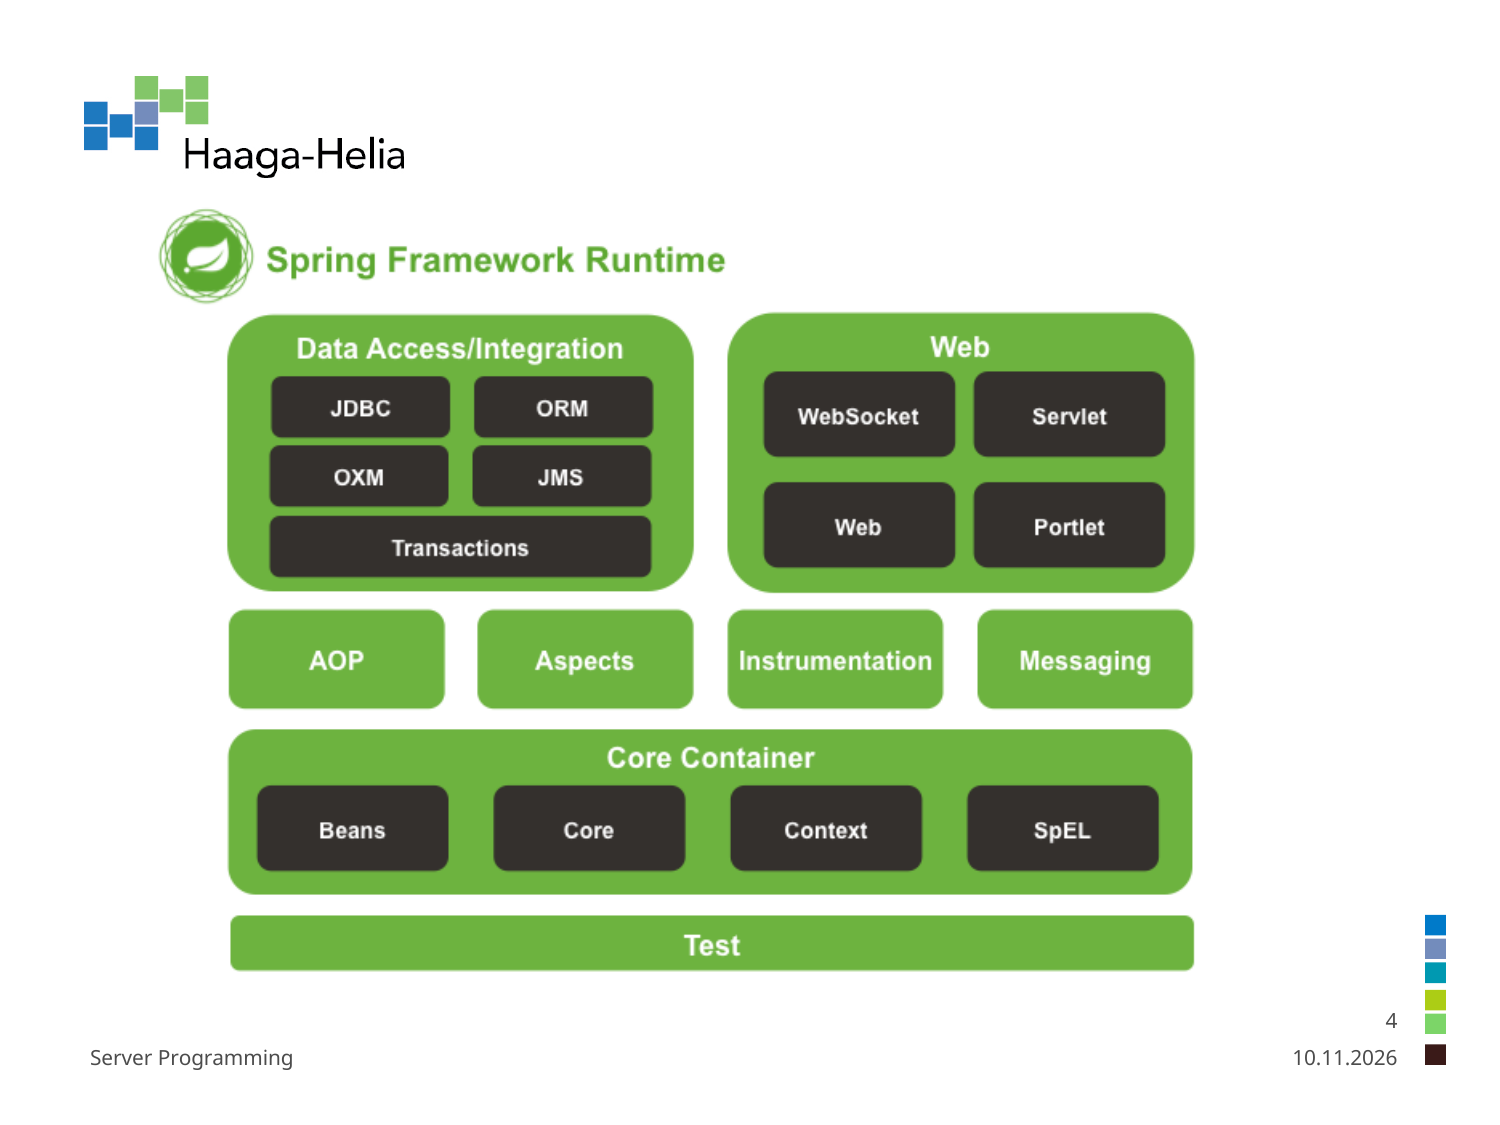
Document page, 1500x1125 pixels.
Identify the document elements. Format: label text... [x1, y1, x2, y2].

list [140, 191, 1261, 996]
slide_number 4 [1262, 999, 1413, 1050]
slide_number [1262, 1050, 1413, 1088]
footer Server Programming [75, 1037, 475, 1078]
picture [84, 76, 404, 178]
